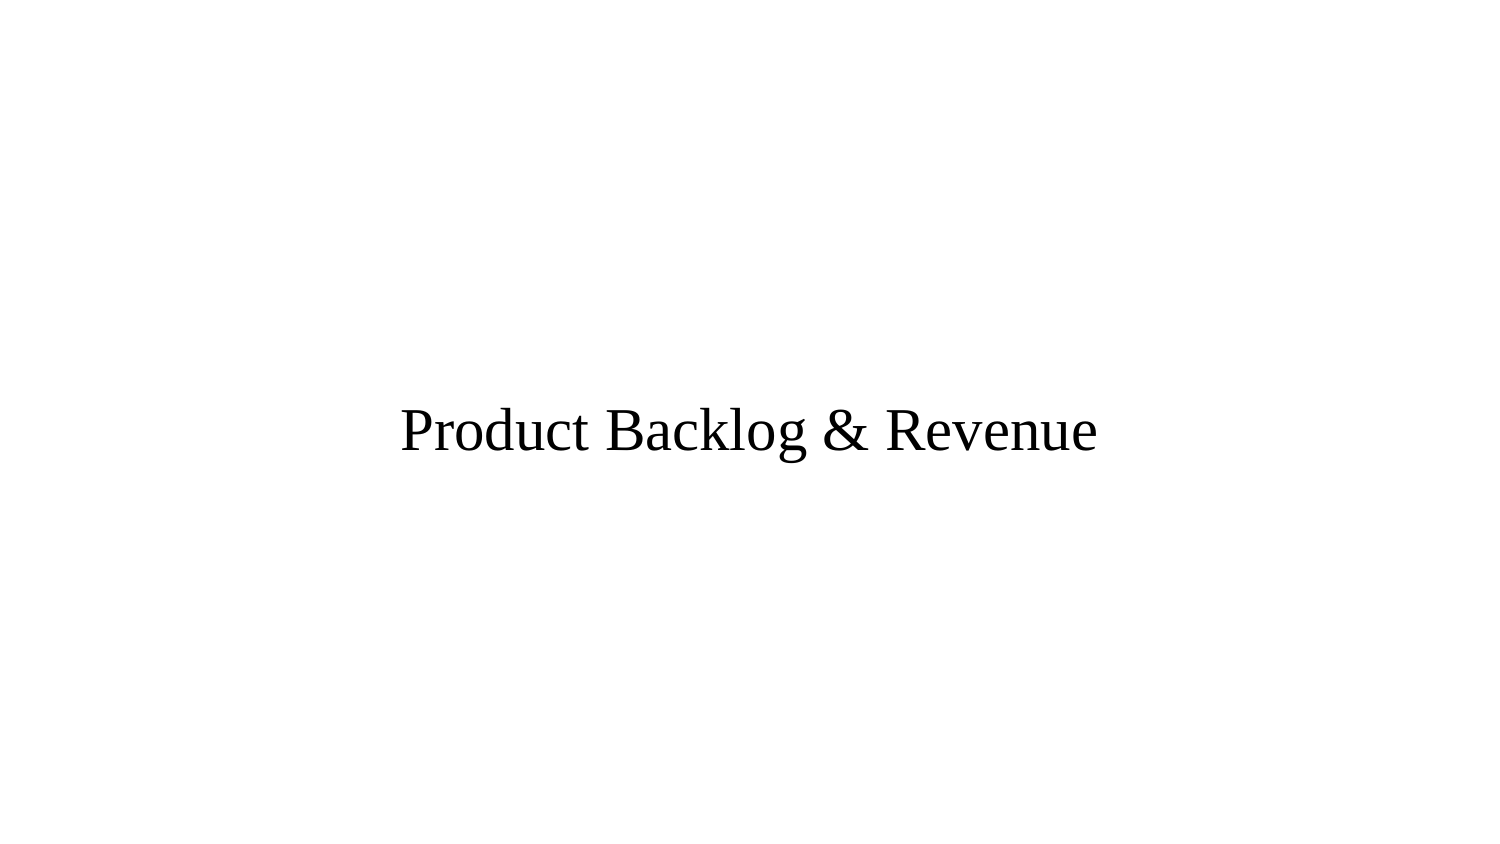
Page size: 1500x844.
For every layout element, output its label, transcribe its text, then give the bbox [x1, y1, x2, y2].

text_box Product Backlog & Revenue [51, 374, 1449, 469]
